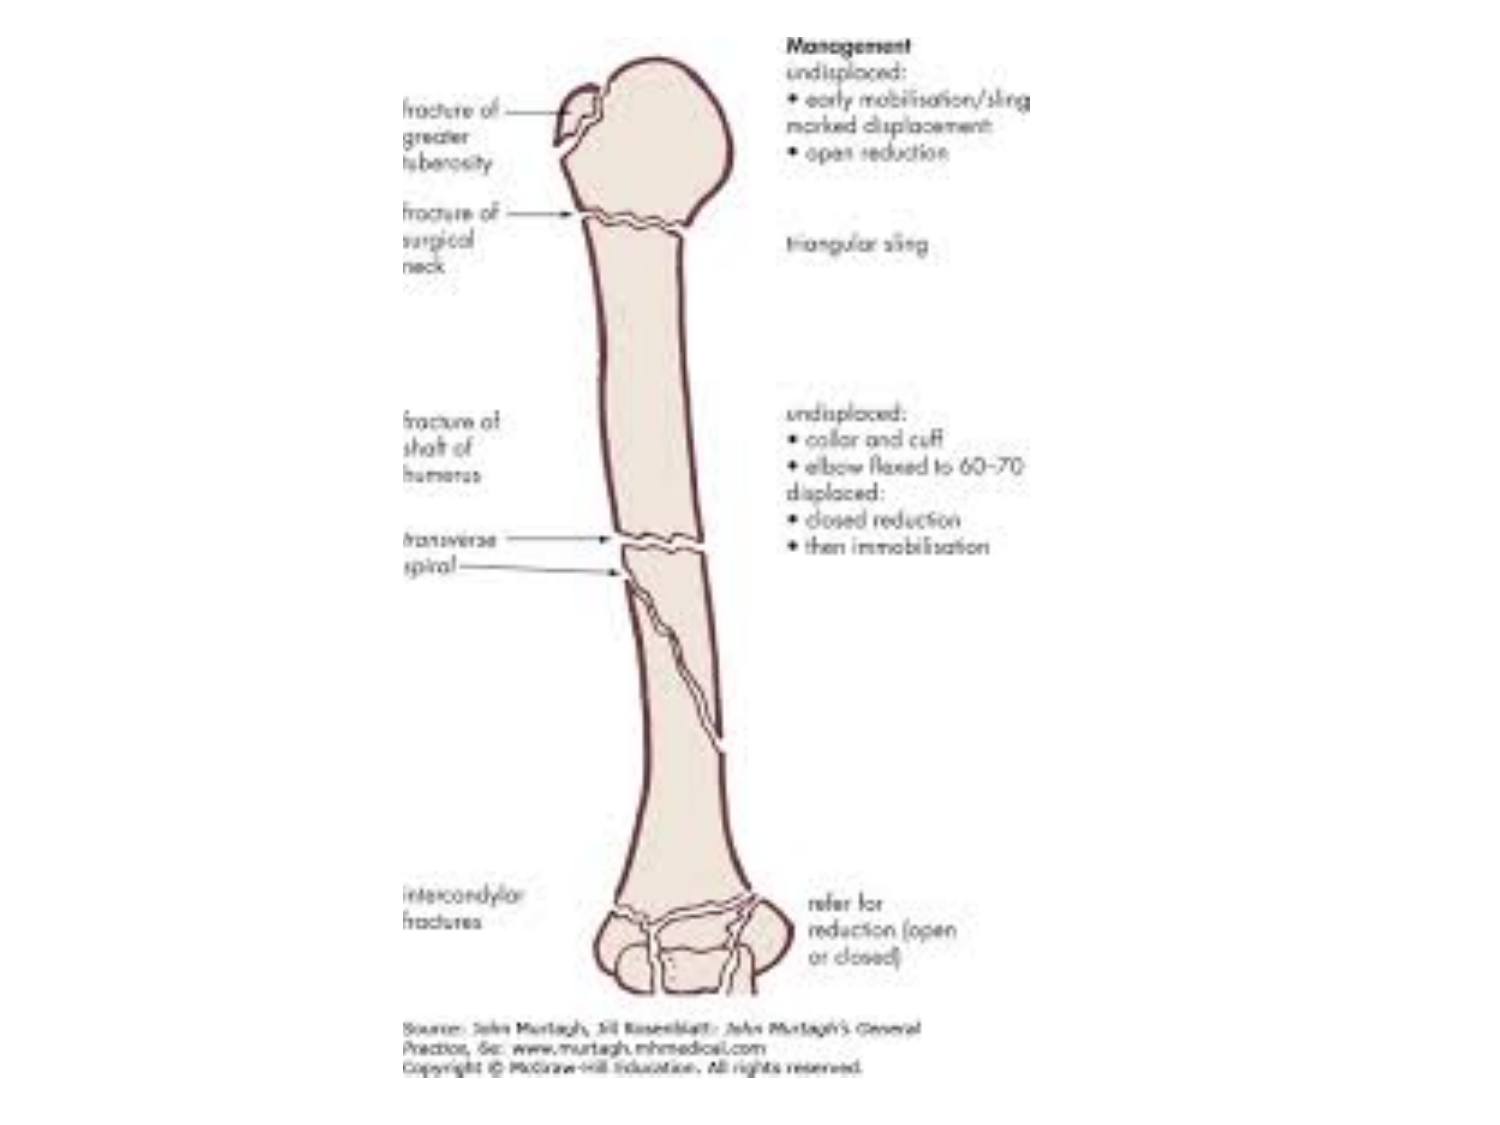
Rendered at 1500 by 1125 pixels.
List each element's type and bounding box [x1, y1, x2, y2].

picture [402, 37, 1030, 1078]
